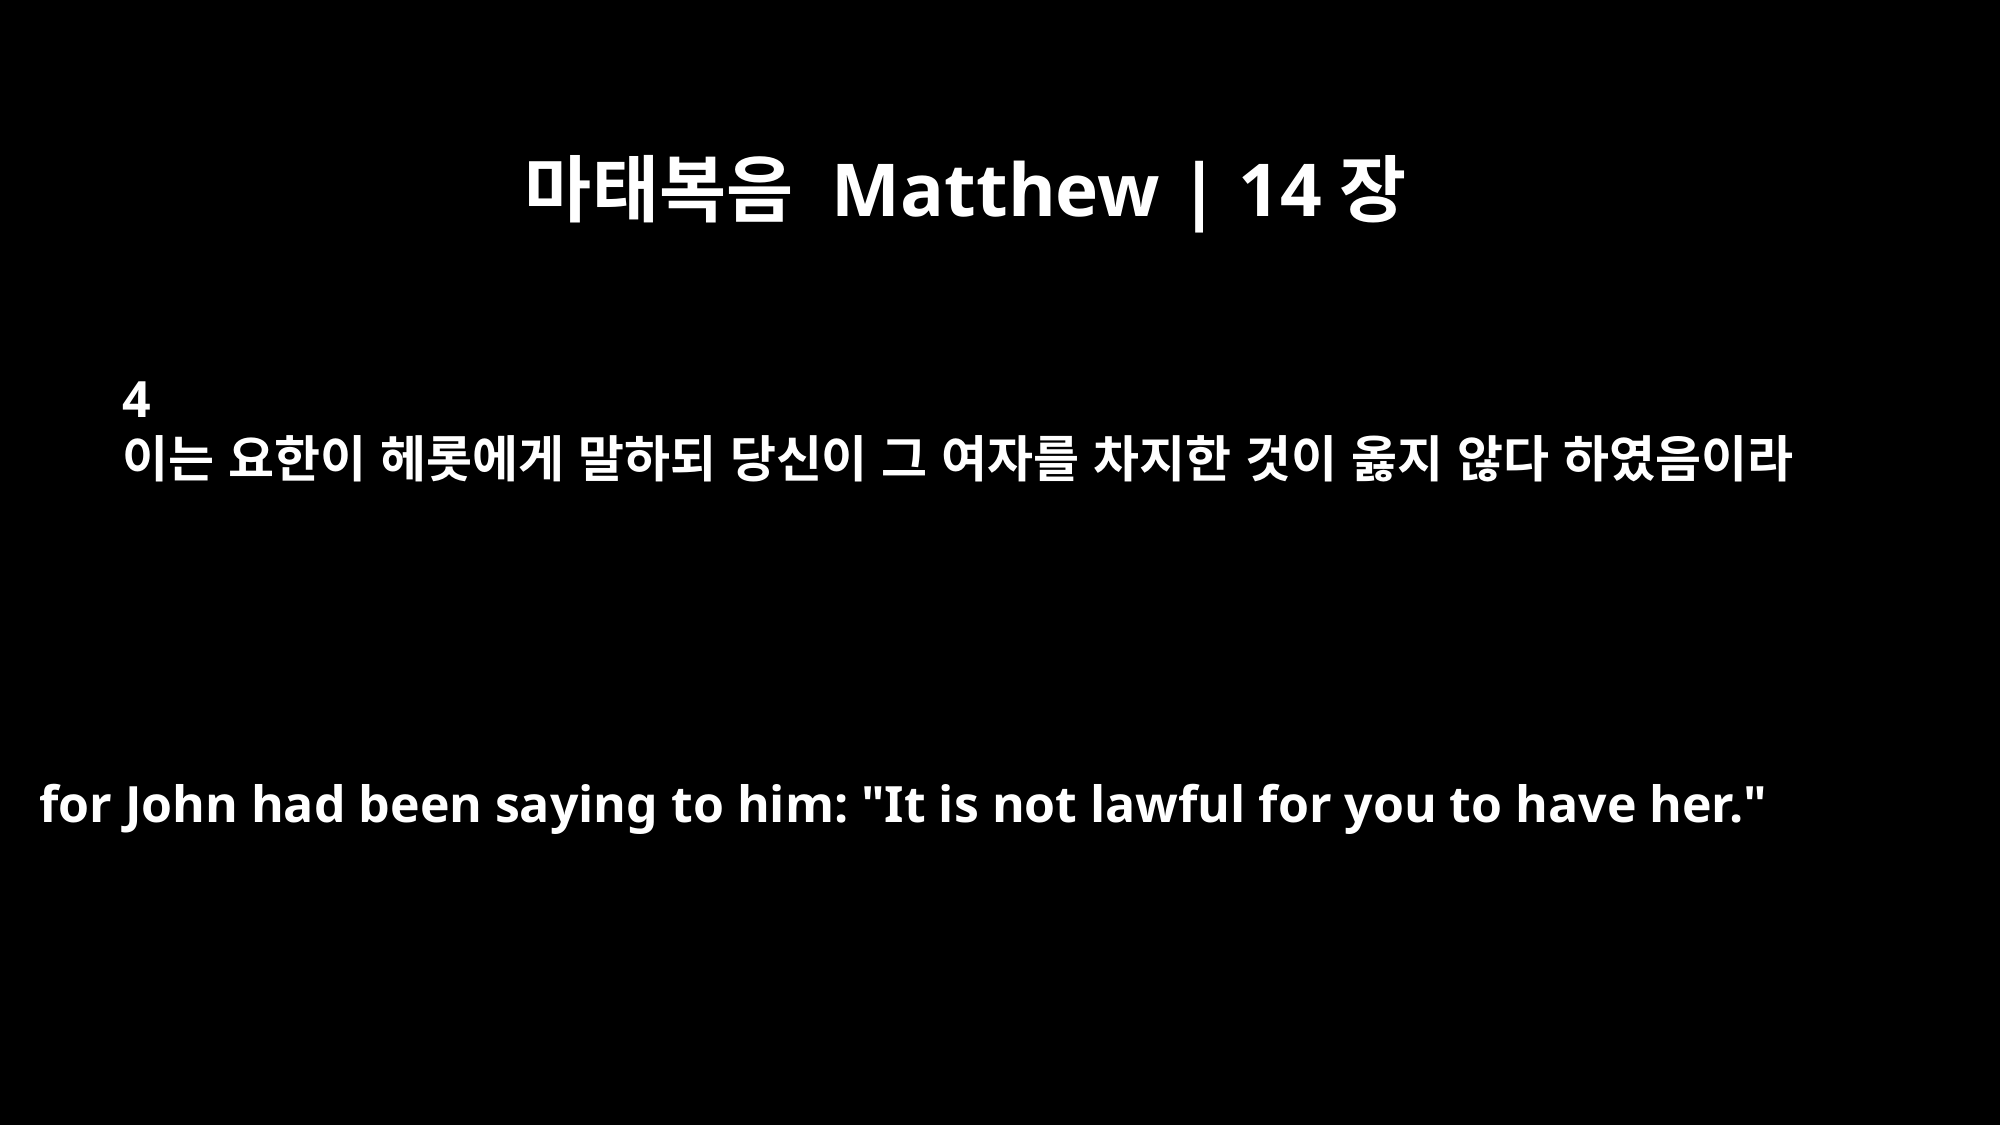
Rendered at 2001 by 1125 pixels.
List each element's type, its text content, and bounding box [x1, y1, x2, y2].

text_box 4 이는 요한이 헤롯에게 말하되 당신이 그 여자를 차지한 것이 옳지 않다 하였음이라 [107, 359, 1810, 495]
text_box 마태복음 Matthew | 14장 [510, 136, 1422, 239]
text_box for John had been saying to him: "It is not lawful for you to have her." [24, 764, 1783, 840]
